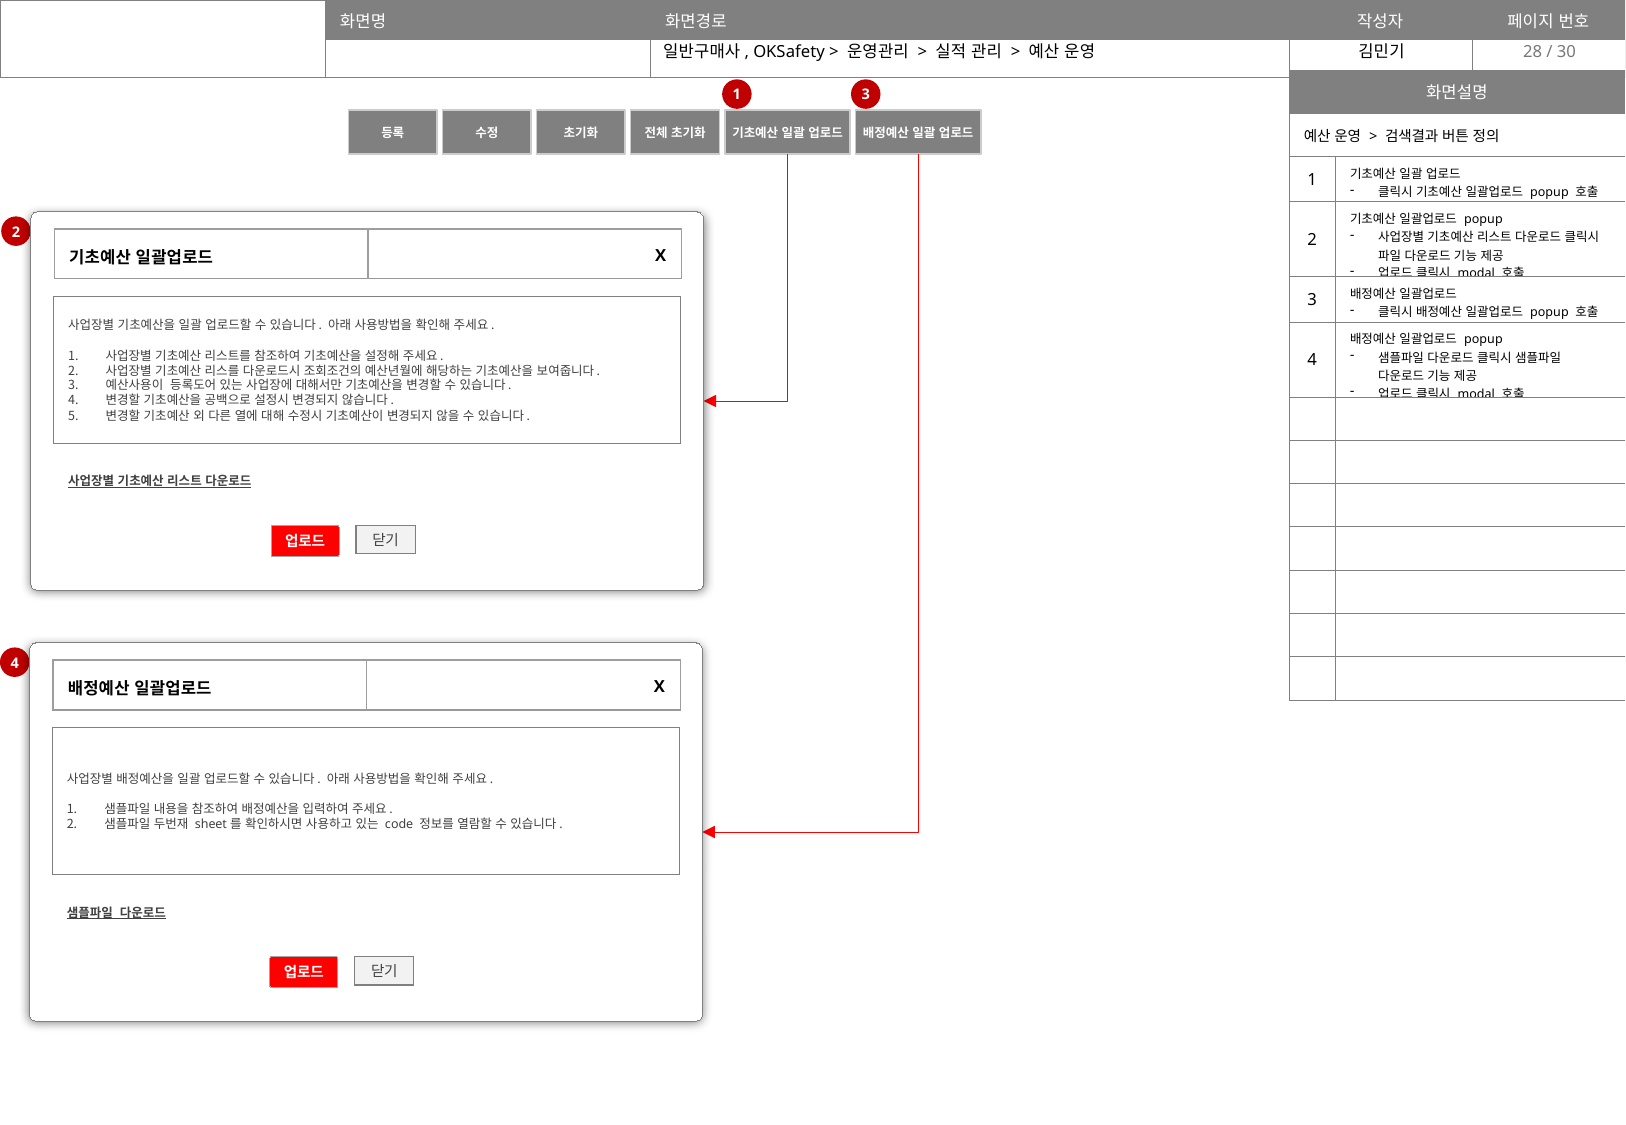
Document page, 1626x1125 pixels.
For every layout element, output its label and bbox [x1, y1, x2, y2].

table_header [367, 661, 680, 709]
text_box [849, 77, 981, 155]
table_cell [1290, 657, 1335, 700]
table_cell [1336, 202, 1625, 276]
table_cell [1290, 441, 1335, 483]
slide_number [1474, 33, 1625, 70]
text_box [348, 109, 437, 155]
table_cell [1336, 157, 1625, 201]
text_box [720, 77, 851, 155]
table_cell [1290, 571, 1335, 613]
table_cell [1290, 323, 1335, 397]
table_header [369, 230, 681, 278]
text_box [630, 109, 720, 155]
table_cell [1290, 277, 1335, 322]
table_cell [1336, 398, 1625, 440]
table_cell [1290, 157, 1335, 201]
text_box [648, 33, 1271, 68]
table_cell [1336, 657, 1625, 700]
table_cell [1290, 202, 1335, 276]
text_box [536, 109, 626, 155]
table_cell [1290, 484, 1335, 526]
table_cell [1290, 614, 1335, 656]
table_header [54, 661, 366, 709]
text_box [0, 211, 1150, 602]
table_cell [1290, 527, 1335, 570]
text_box [0, 642, 703, 1022]
table_cell [1290, 114, 1625, 156]
table_cell [1336, 441, 1625, 483]
table_header [55, 230, 367, 278]
table_cell [1336, 527, 1625, 570]
table_cell [1336, 323, 1625, 397]
table_cell [1290, 398, 1335, 440]
table_header [1290, 71, 1625, 113]
table_cell [1336, 571, 1625, 613]
text_box [442, 109, 532, 155]
table_cell [1336, 614, 1625, 656]
table_cell [1336, 484, 1625, 526]
table_cell [1336, 277, 1625, 322]
